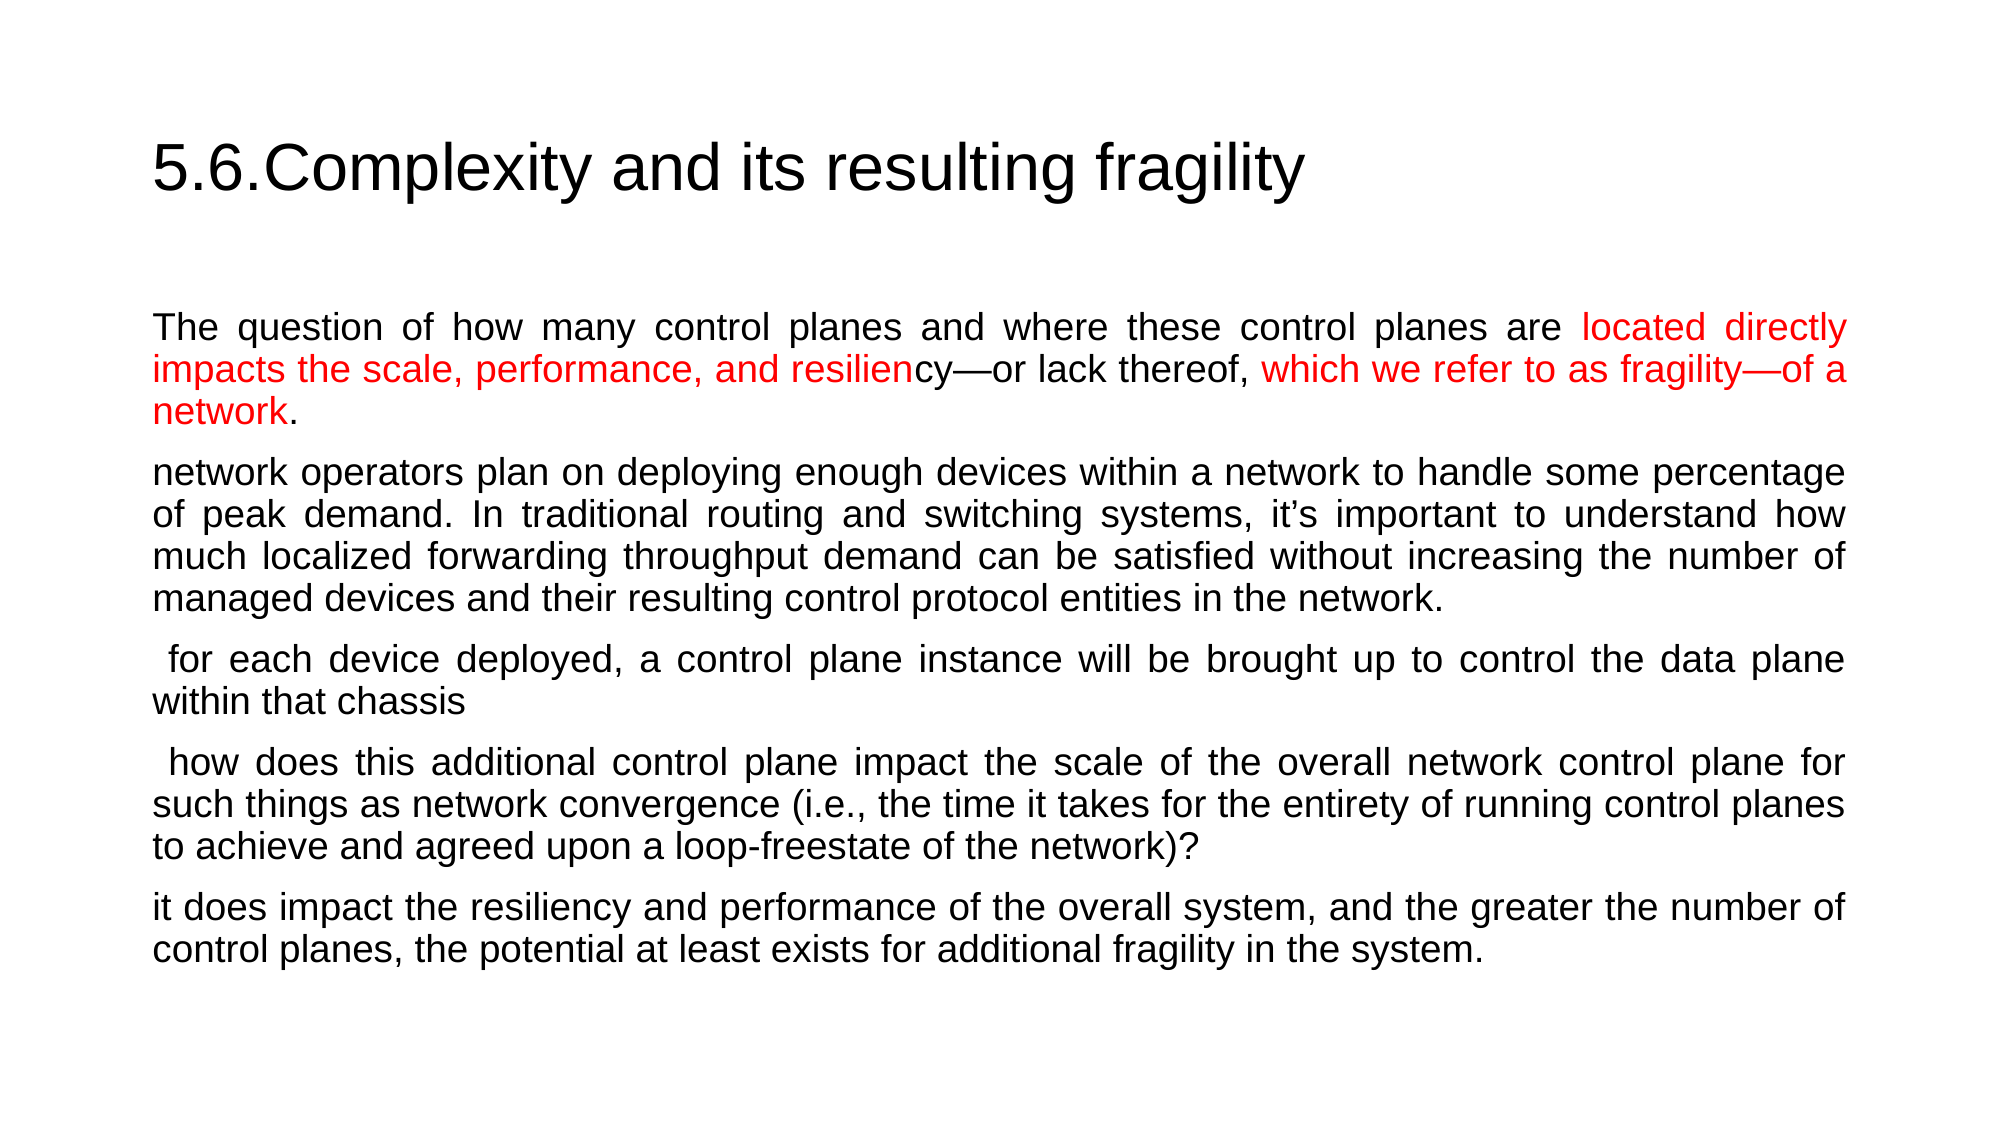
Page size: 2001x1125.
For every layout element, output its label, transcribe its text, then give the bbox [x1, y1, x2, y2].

list The question of how many control planes and where these control planes are located directly impacts the scale, performance, and resiliency—or lack thereof, which we refer to as fragility—of a network. network operators plan on deploying enough devices within a network to handle some percentage of peak demand. In traditional routing and switching systems, it’s important to understand how much localized forwarding throughput demand can be satisfied without increasing the number of managed devices and their resulting control protocol entities in the network. for each device deployed, a control plane instance will be brought up to control the data plane within that chassis how does this additional control plane impact the scale of the overall network control plane for such things as network convergence (i.e., the time it takes for the entirety of running control planes to achieve and agreed upon a loop-freestate of the network)? it does impact the resiliency and performance of the overall system, and the greater the number of control planes, the potential at least exists for additional fragility in the system. [137, 299, 1863, 1014]
title 5.6.Complexity and its resulting fragility [137, 59, 1863, 278]
